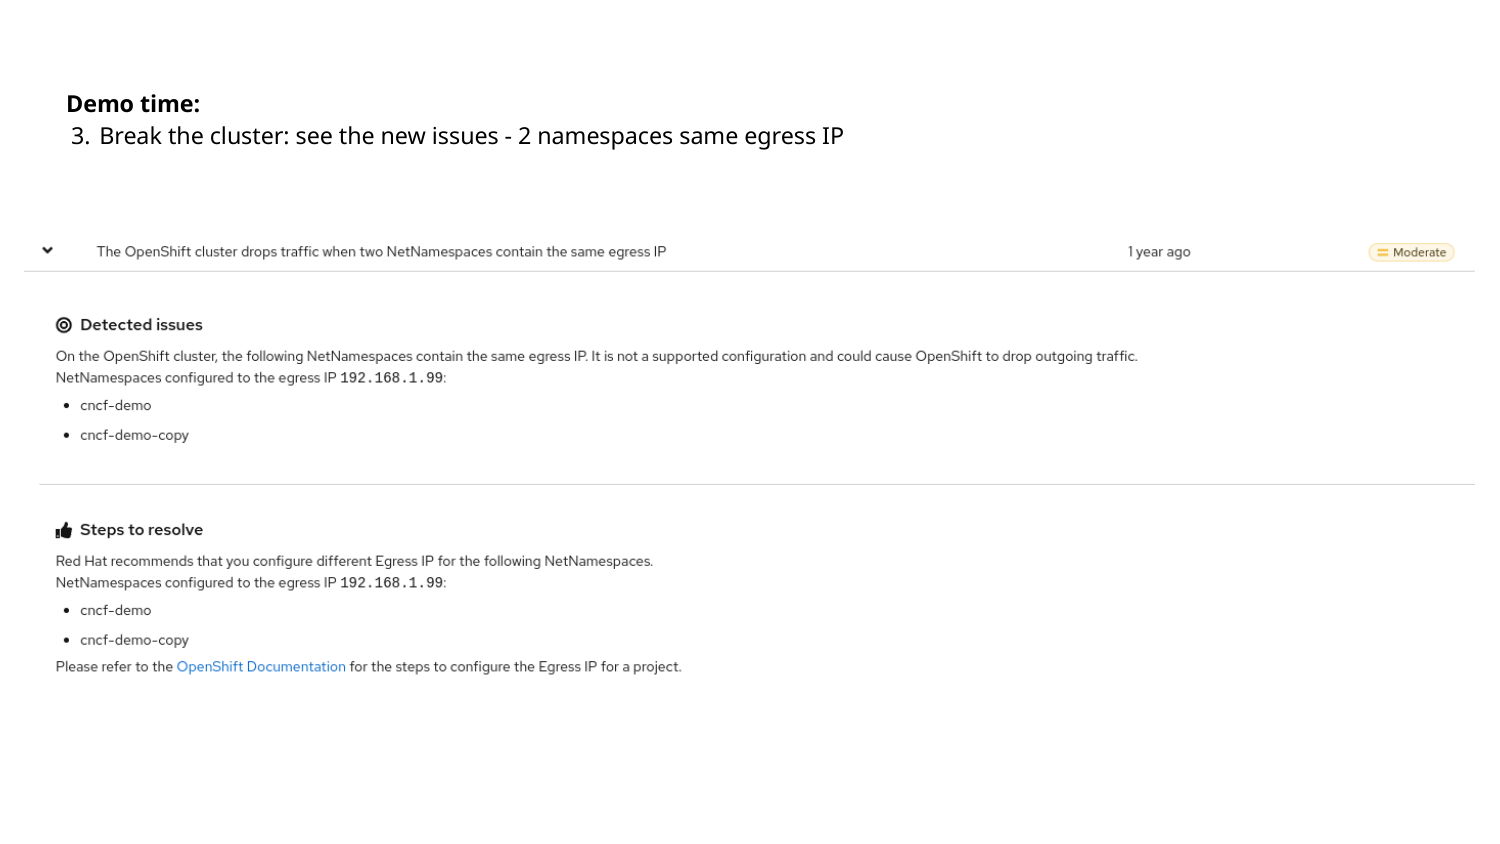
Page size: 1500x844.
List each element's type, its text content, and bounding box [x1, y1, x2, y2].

title Demo time: Break the cluster: see the new issues - 2 namespaces same egress IP [51, 72, 1449, 167]
picture [24, 238, 1476, 696]
